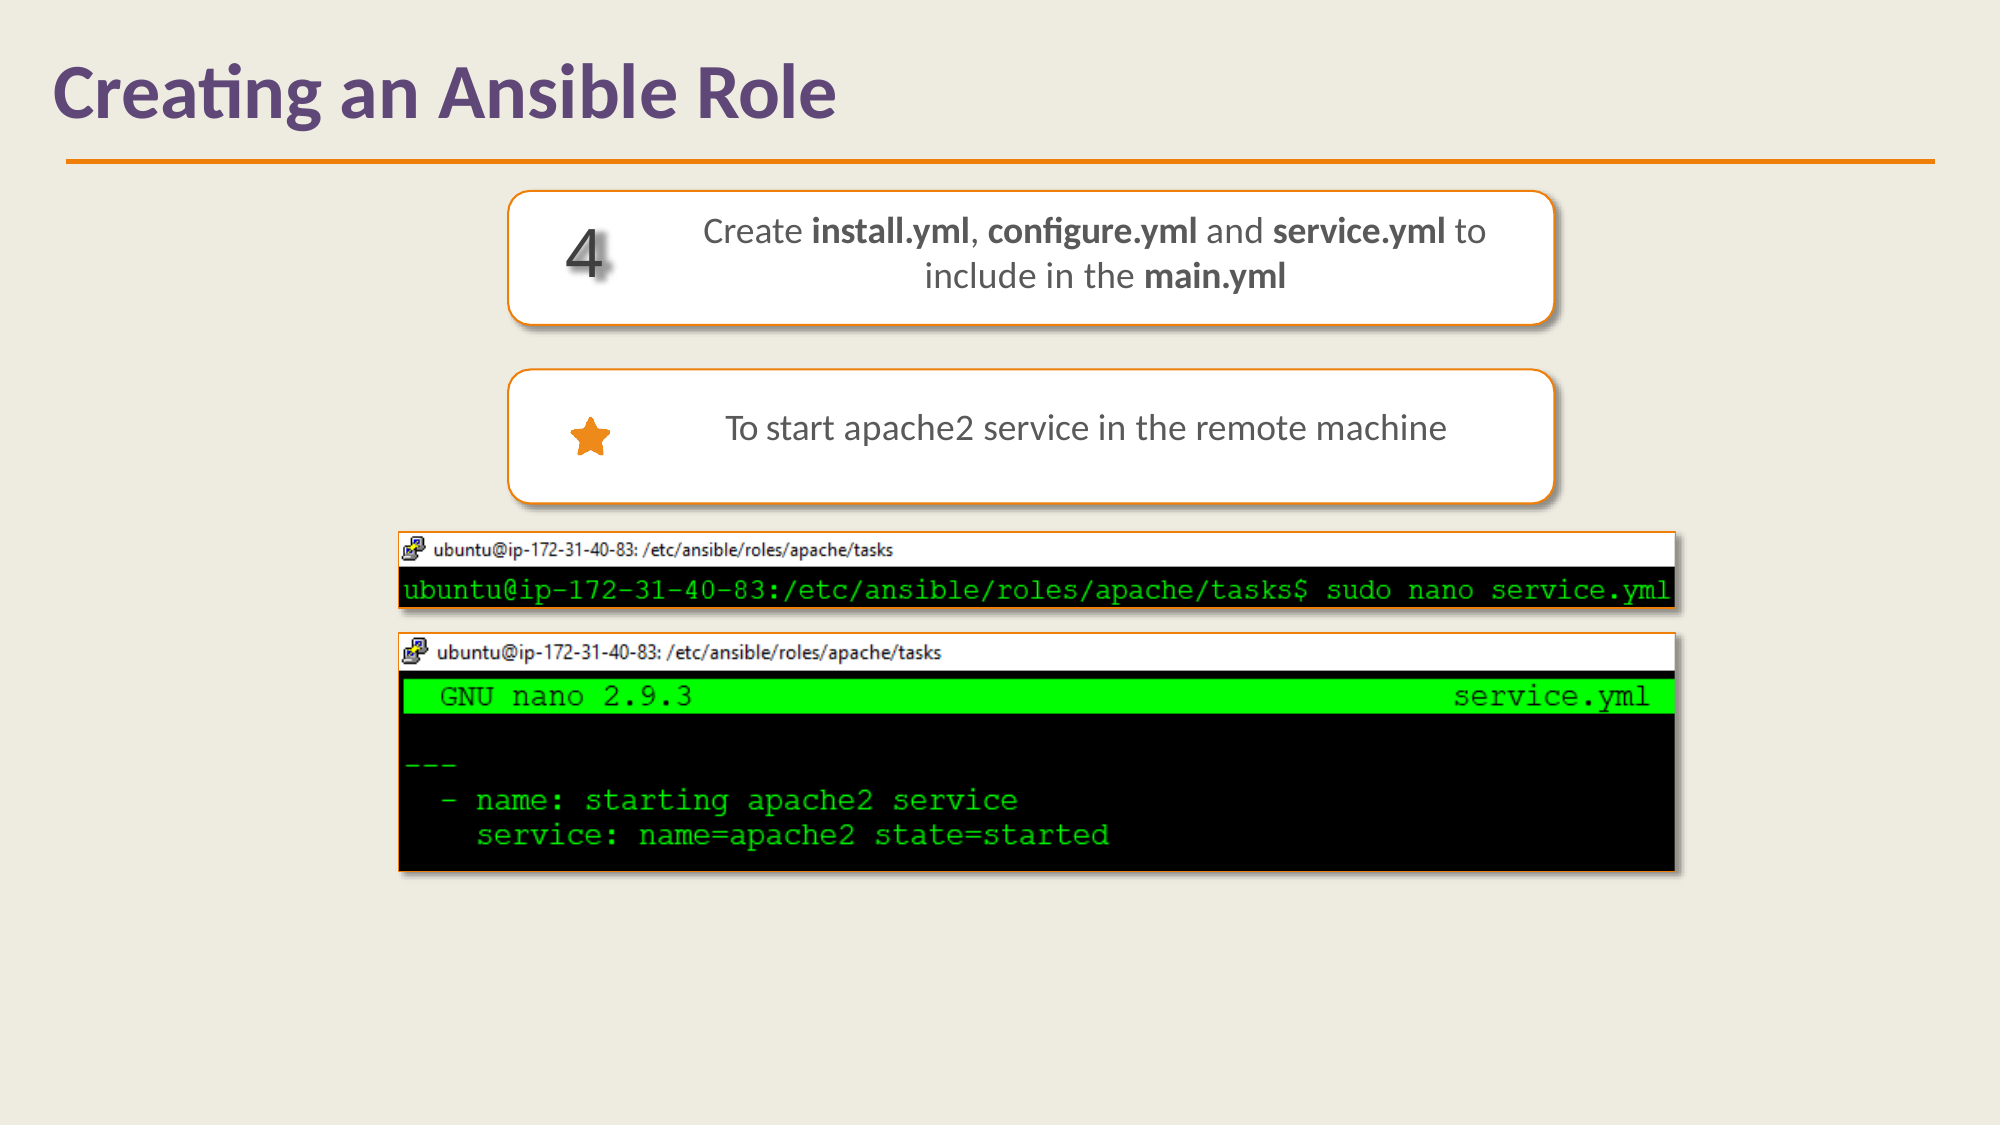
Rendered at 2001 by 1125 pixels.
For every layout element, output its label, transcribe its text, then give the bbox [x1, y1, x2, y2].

text_box [518, 185, 689, 350]
text_box [689, 187, 1568, 338]
text_box [504, 187, 518, 338]
text_box [398, 531, 1676, 609]
text_box [395, 528, 1688, 621]
text_box Create install.yml, configure.yml and service.yml to include in the main.yml [701, 204, 1494, 297]
text_box [508, 194, 518, 321]
text_box [395, 629, 1688, 885]
text_box [508, 369, 1555, 504]
text_box [504, 367, 1568, 516]
text_box [689, 190, 1555, 325]
title Creating an Ansible Role [51, 37, 840, 228]
text_box [398, 633, 1676, 872]
text_box To start apache2 service in the remote machine [723, 400, 1454, 448]
text_box [570, 415, 610, 456]
text_box 4 [563, 208, 613, 291]
